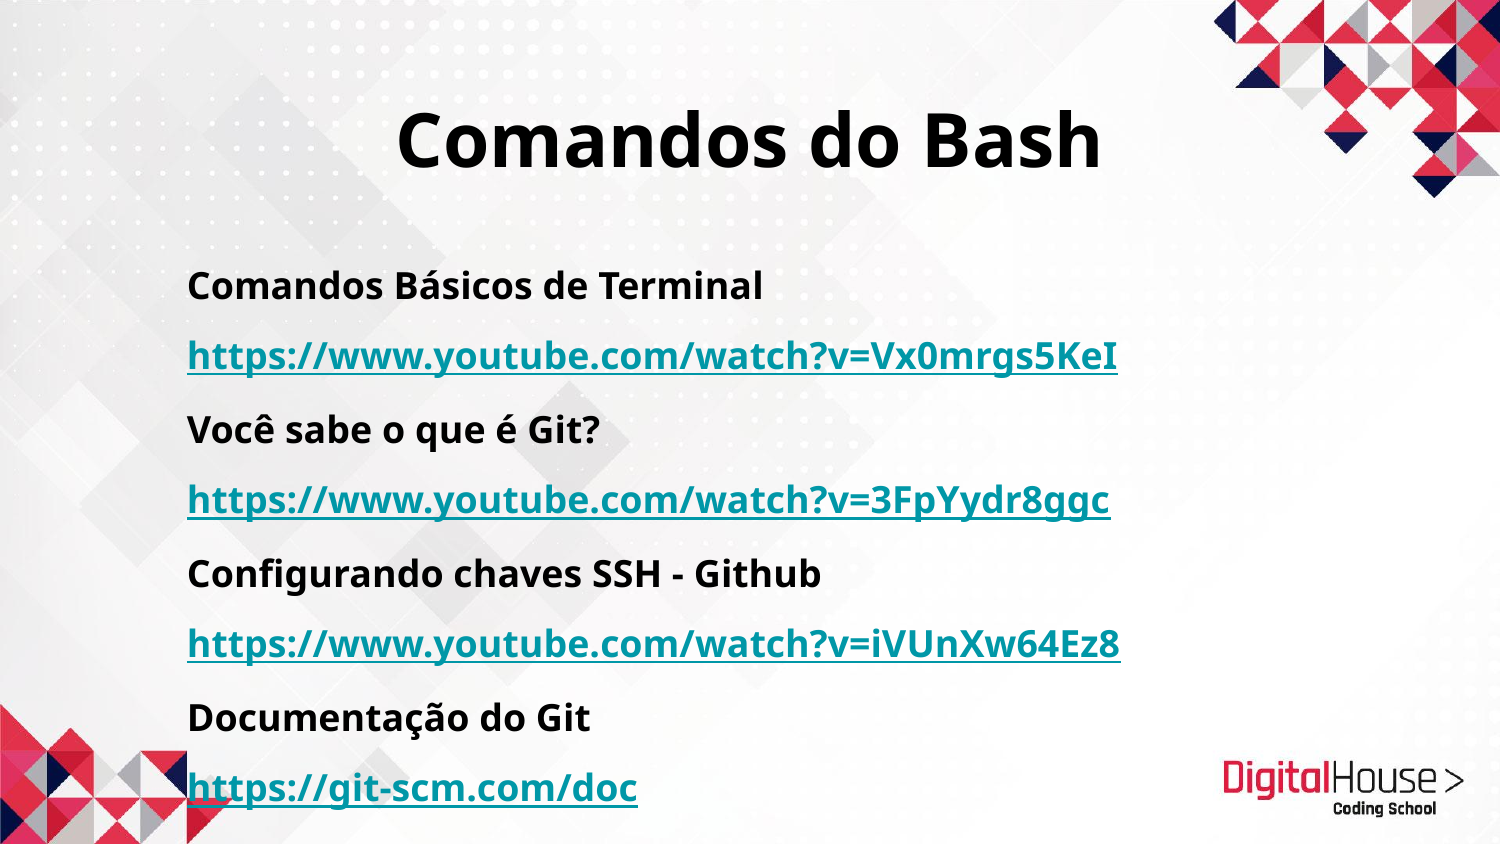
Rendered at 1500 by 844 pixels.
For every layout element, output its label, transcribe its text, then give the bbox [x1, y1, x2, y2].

text_box Comandos Básicos de Terminal https://www.youtube.com/watch?v=Vx0mrgs5KeI Você sabe o que é Git? https://www.youtube.com/watch?v=3FpYydr8ggc Configurando chaves SSH - Github https://www.youtube.com/watch?v=iVUnXw64Ez8 Documentação do Git https://git-scm.com/doc [171, 224, 1403, 793]
picture [0, 0, 1500, 844]
title Comandos do Bash [183, 50, 1317, 224]
